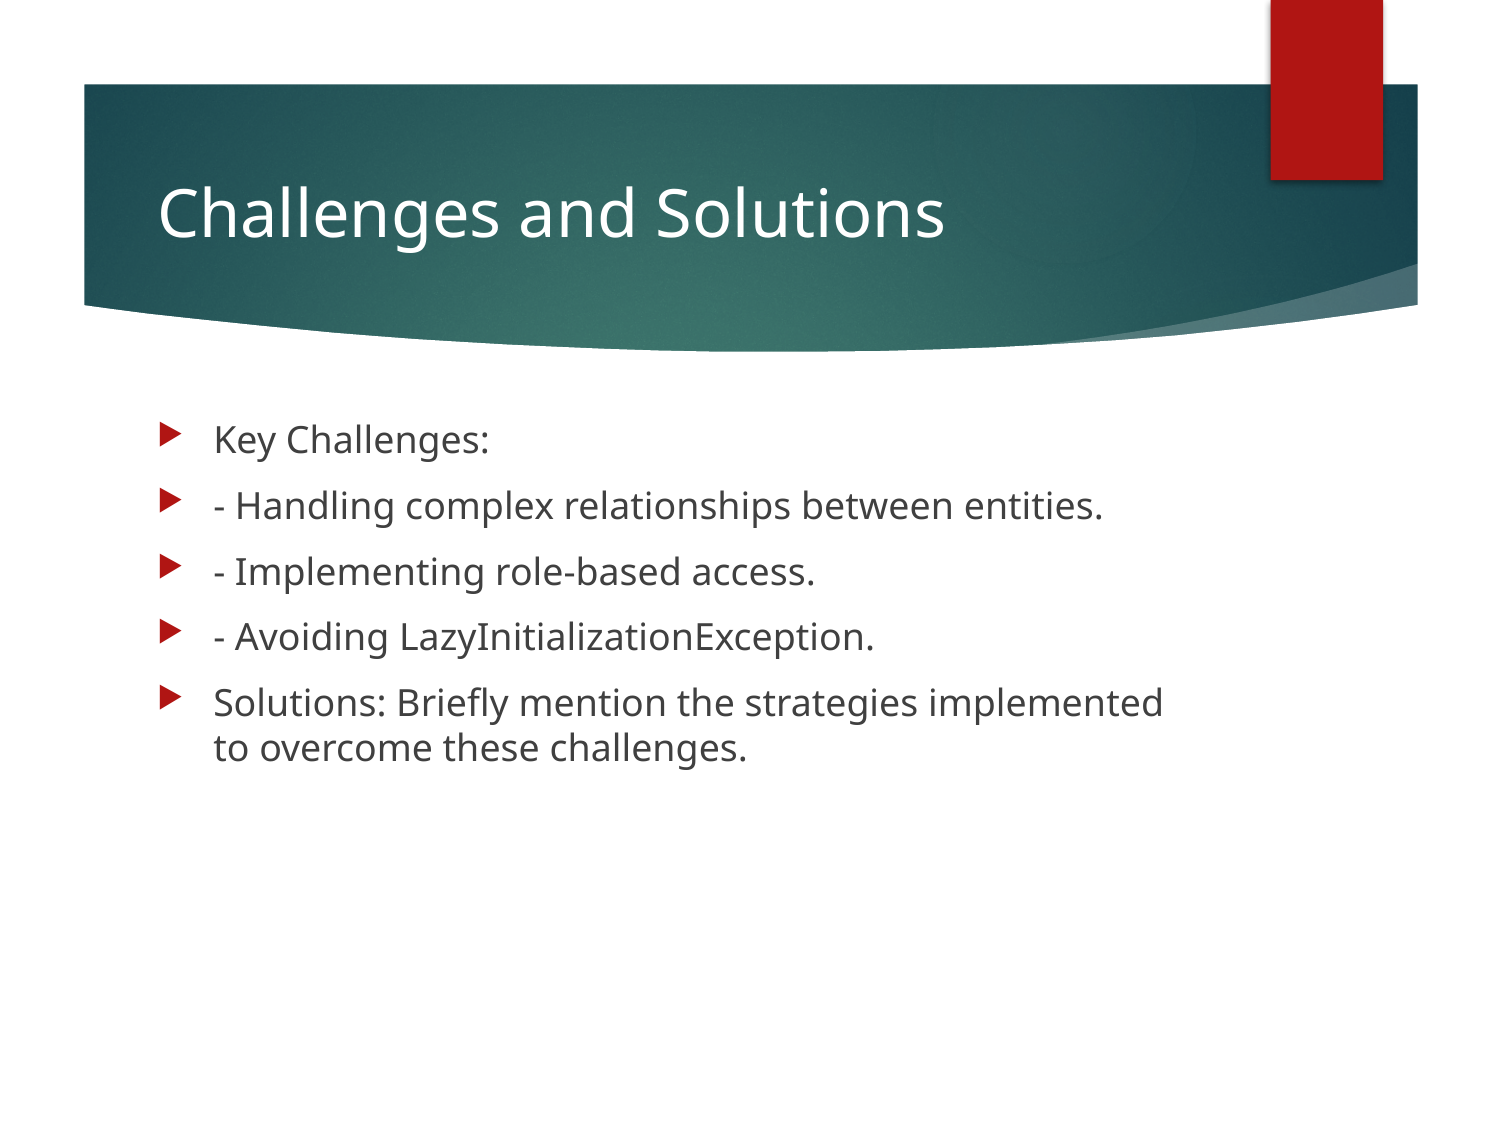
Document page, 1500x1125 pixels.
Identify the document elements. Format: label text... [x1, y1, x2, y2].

title Challenges and Solutions [142, 152, 1183, 269]
list Key Challenges: - Handling complex relationships between entities. - Implementing role-based access. - Avoiding LazyInitializationException. Solutions: Briefly mention the strategies implemented to overcome these challenges. [142, 408, 1183, 988]
